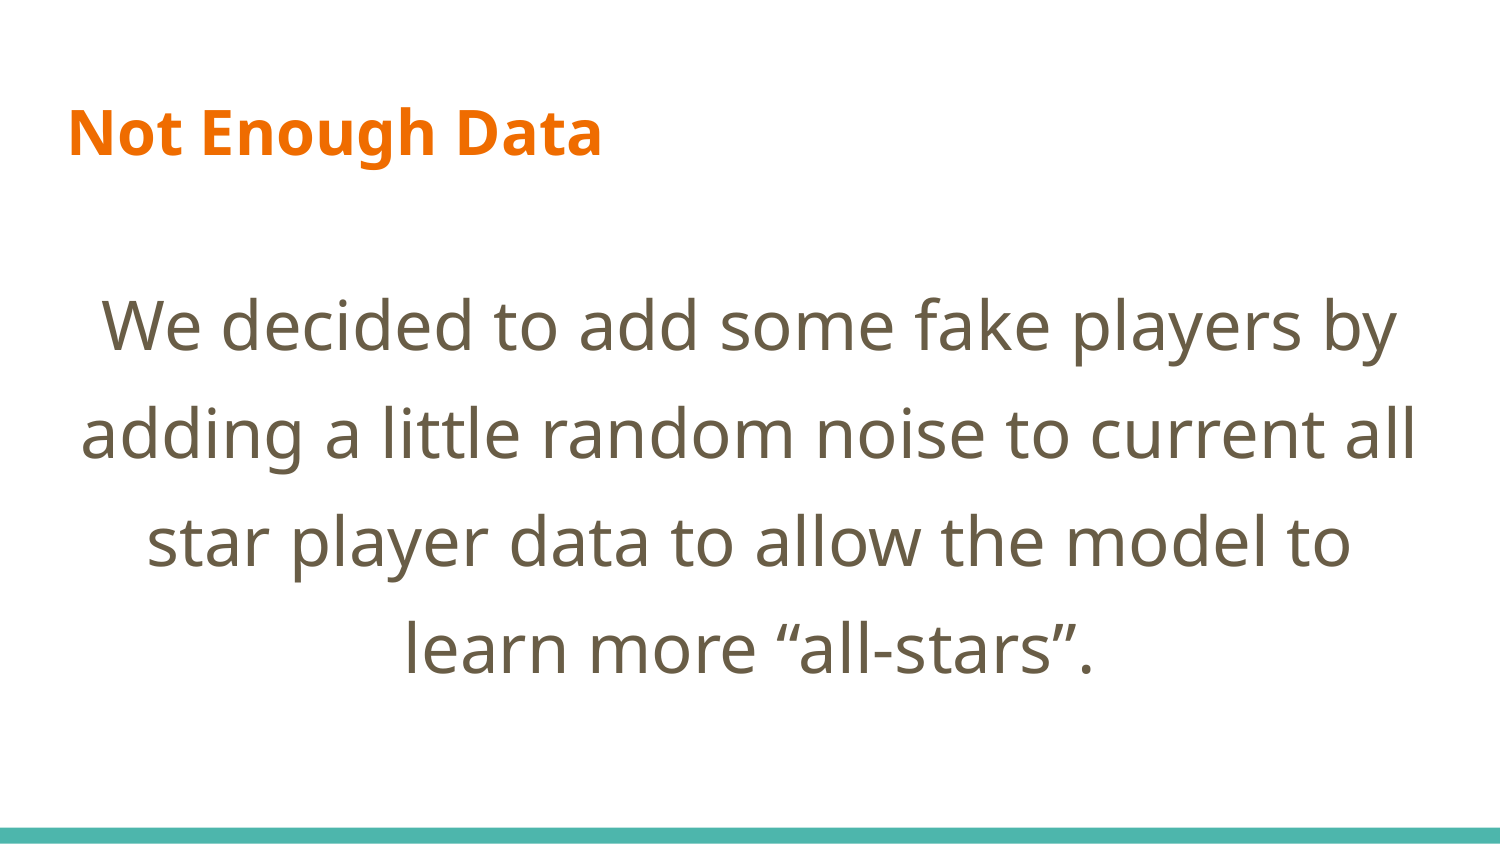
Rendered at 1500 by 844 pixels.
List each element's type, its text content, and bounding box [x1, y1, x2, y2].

title Not Enough Data [51, 72, 1449, 189]
list We decided to add some fake players by adding a little random noise to current all star player data to allow the model to learn more “all-stars”. [51, 207, 1449, 750]
